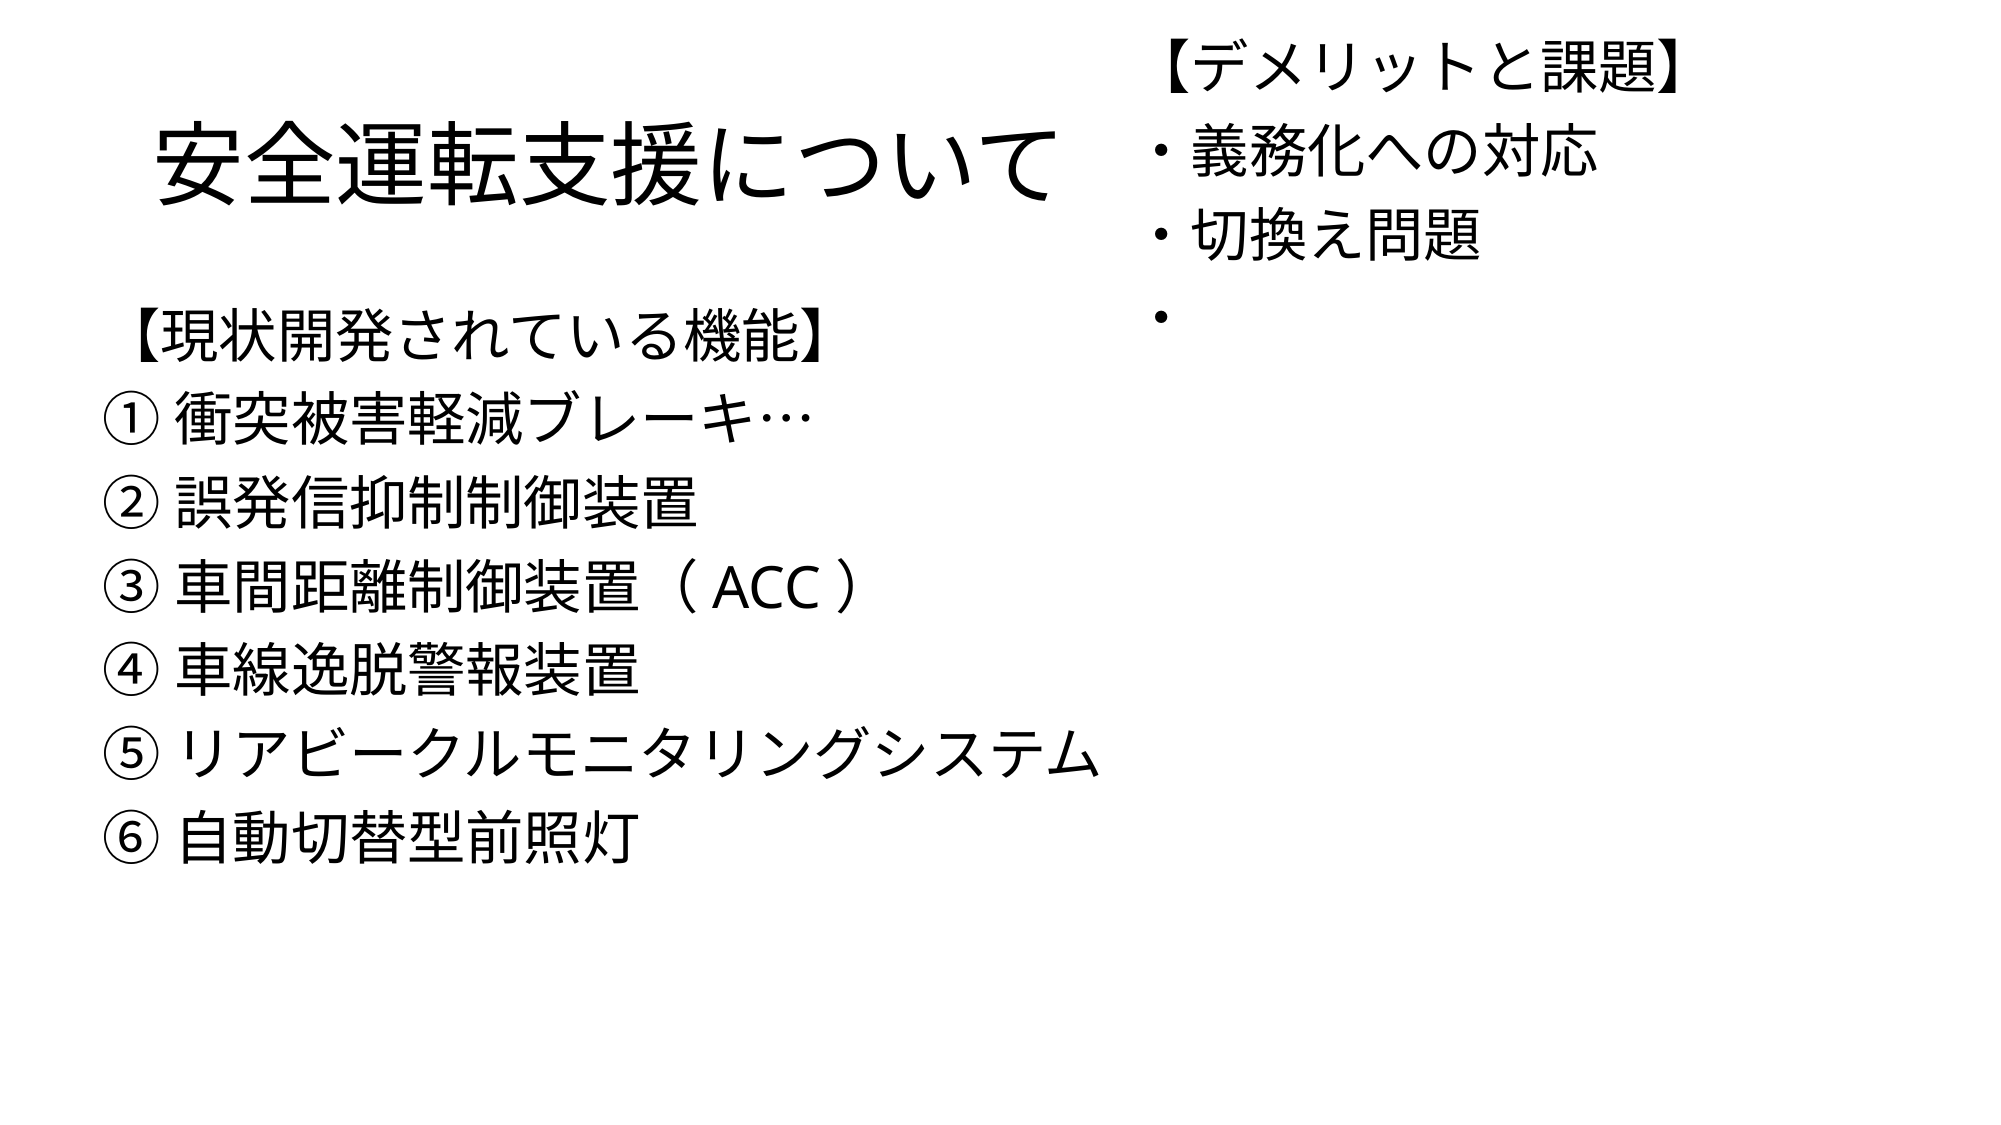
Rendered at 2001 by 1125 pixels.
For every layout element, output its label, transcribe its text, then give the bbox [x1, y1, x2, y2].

list 【デメリットと課題】 ・義務化への対応 ・切換え問題 ・ [1117, 31, 1968, 395]
list 【現状開発されている機能】 ①衝突被害軽減ブレーキ… ②誤発信抑制制御装置 ③車間距離制御装置（ACC） ④車線逸脱警報装置 ⑤リアビークルモニタリングシステム ⑥自動切替型前照灯 [87, 299, 1890, 1084]
title 安全運転支援について [137, 59, 1117, 278]
